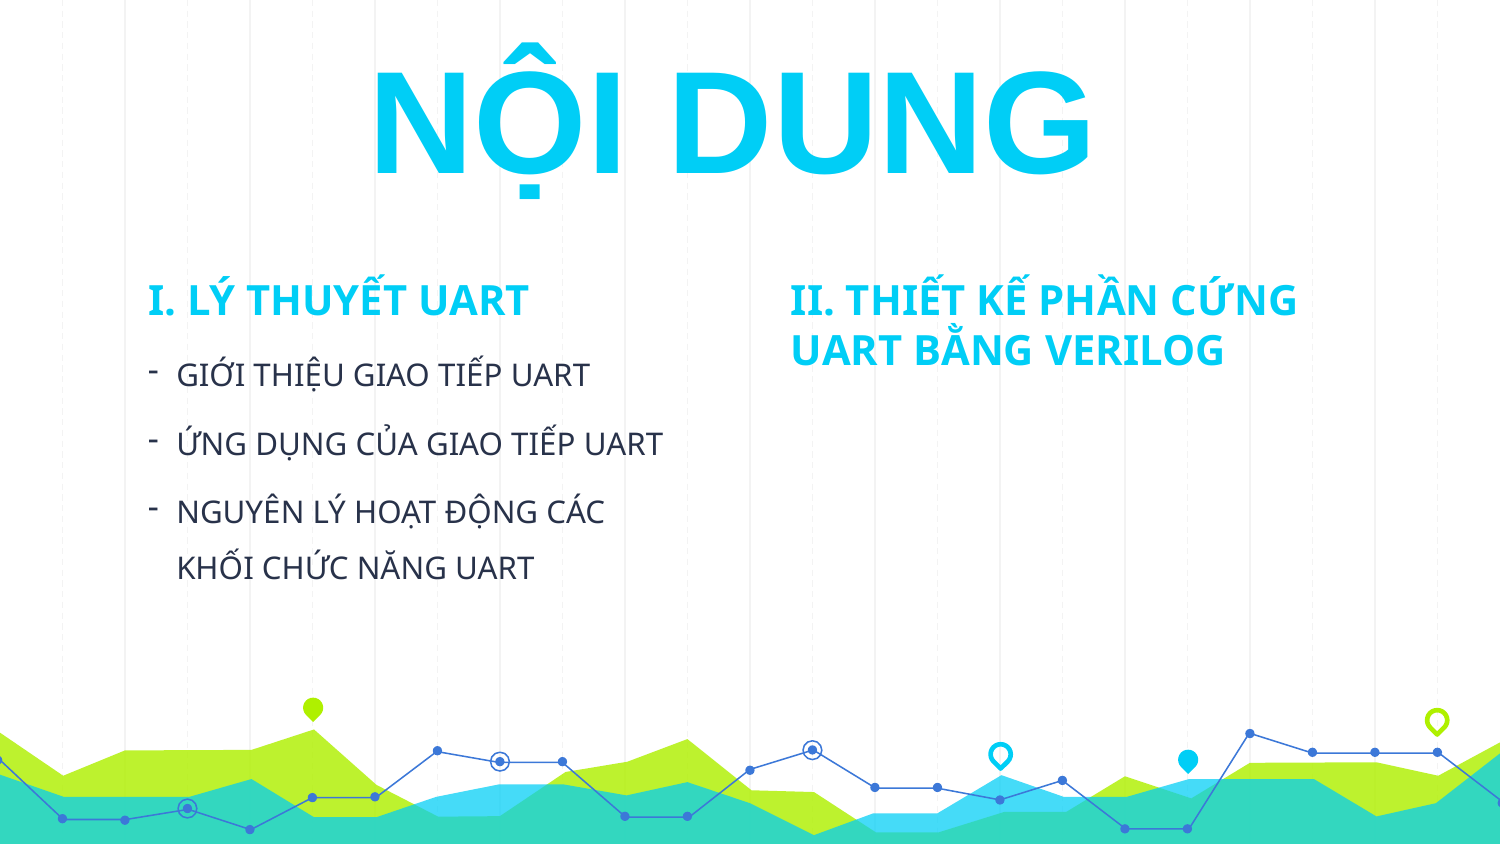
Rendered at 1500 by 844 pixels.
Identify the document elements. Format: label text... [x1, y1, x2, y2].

text_box II. THIẾT KẾ PHẦN CỨNG UART BẰNG VERILOG [775, 258, 1367, 445]
title NỘI DUNG [159, 100, 1307, 123]
text_box [120, 123, 1355, 259]
text_box I. LÝ THUYẾT UART GIỚI THIỆU GIAO TIẾP UART ỨNG DỤNG CỦA GIAO TIẾP UART NGUYÊN LÝ HOẠT ĐỘNG CÁC KHỐI CHỨC NĂNG UART [133, 258, 700, 584]
